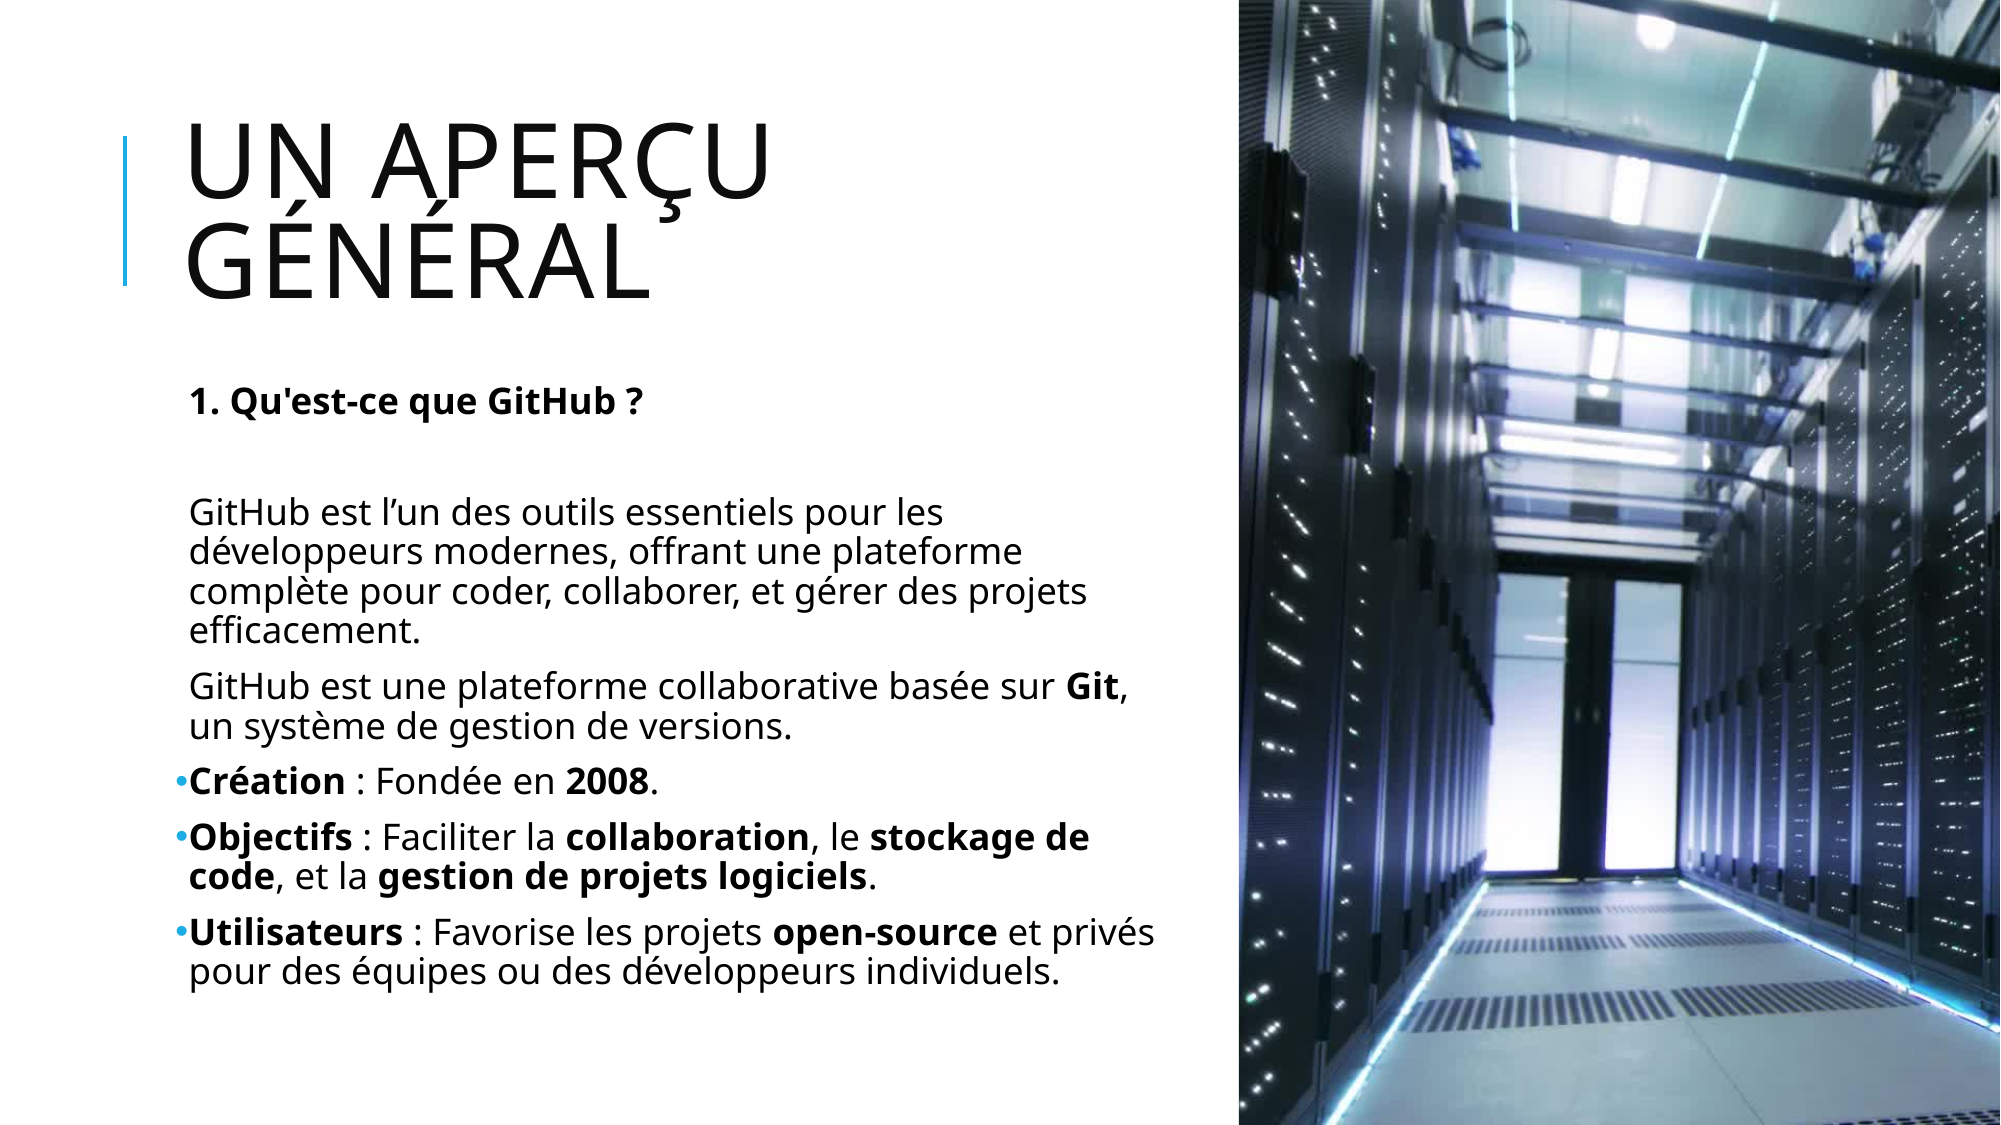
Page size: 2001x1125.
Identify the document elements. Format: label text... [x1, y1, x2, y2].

list 1. Qu'est-ce que GitHub ? GitHub est l’un des outils essentiels pour les développeurs modernes, offrant une plateforme complète pour coder, collaborer, et gérer des projets efficacement. GitHub est une plateforme collaborative basée sur Git, un système de gestion de versions. Création : Fondée en 2008. Objectifs : Faciliter la collaboration, le stockage de code, et la gestion de projets logiciels. Utilisateurs : Favorise les projets open-source et privés pour des équipes ou des développeurs individuels. [168, 375, 1164, 1035]
title Un aperçu général [168, 96, 1164, 342]
picture [1238, 0, 2000, 1125]
